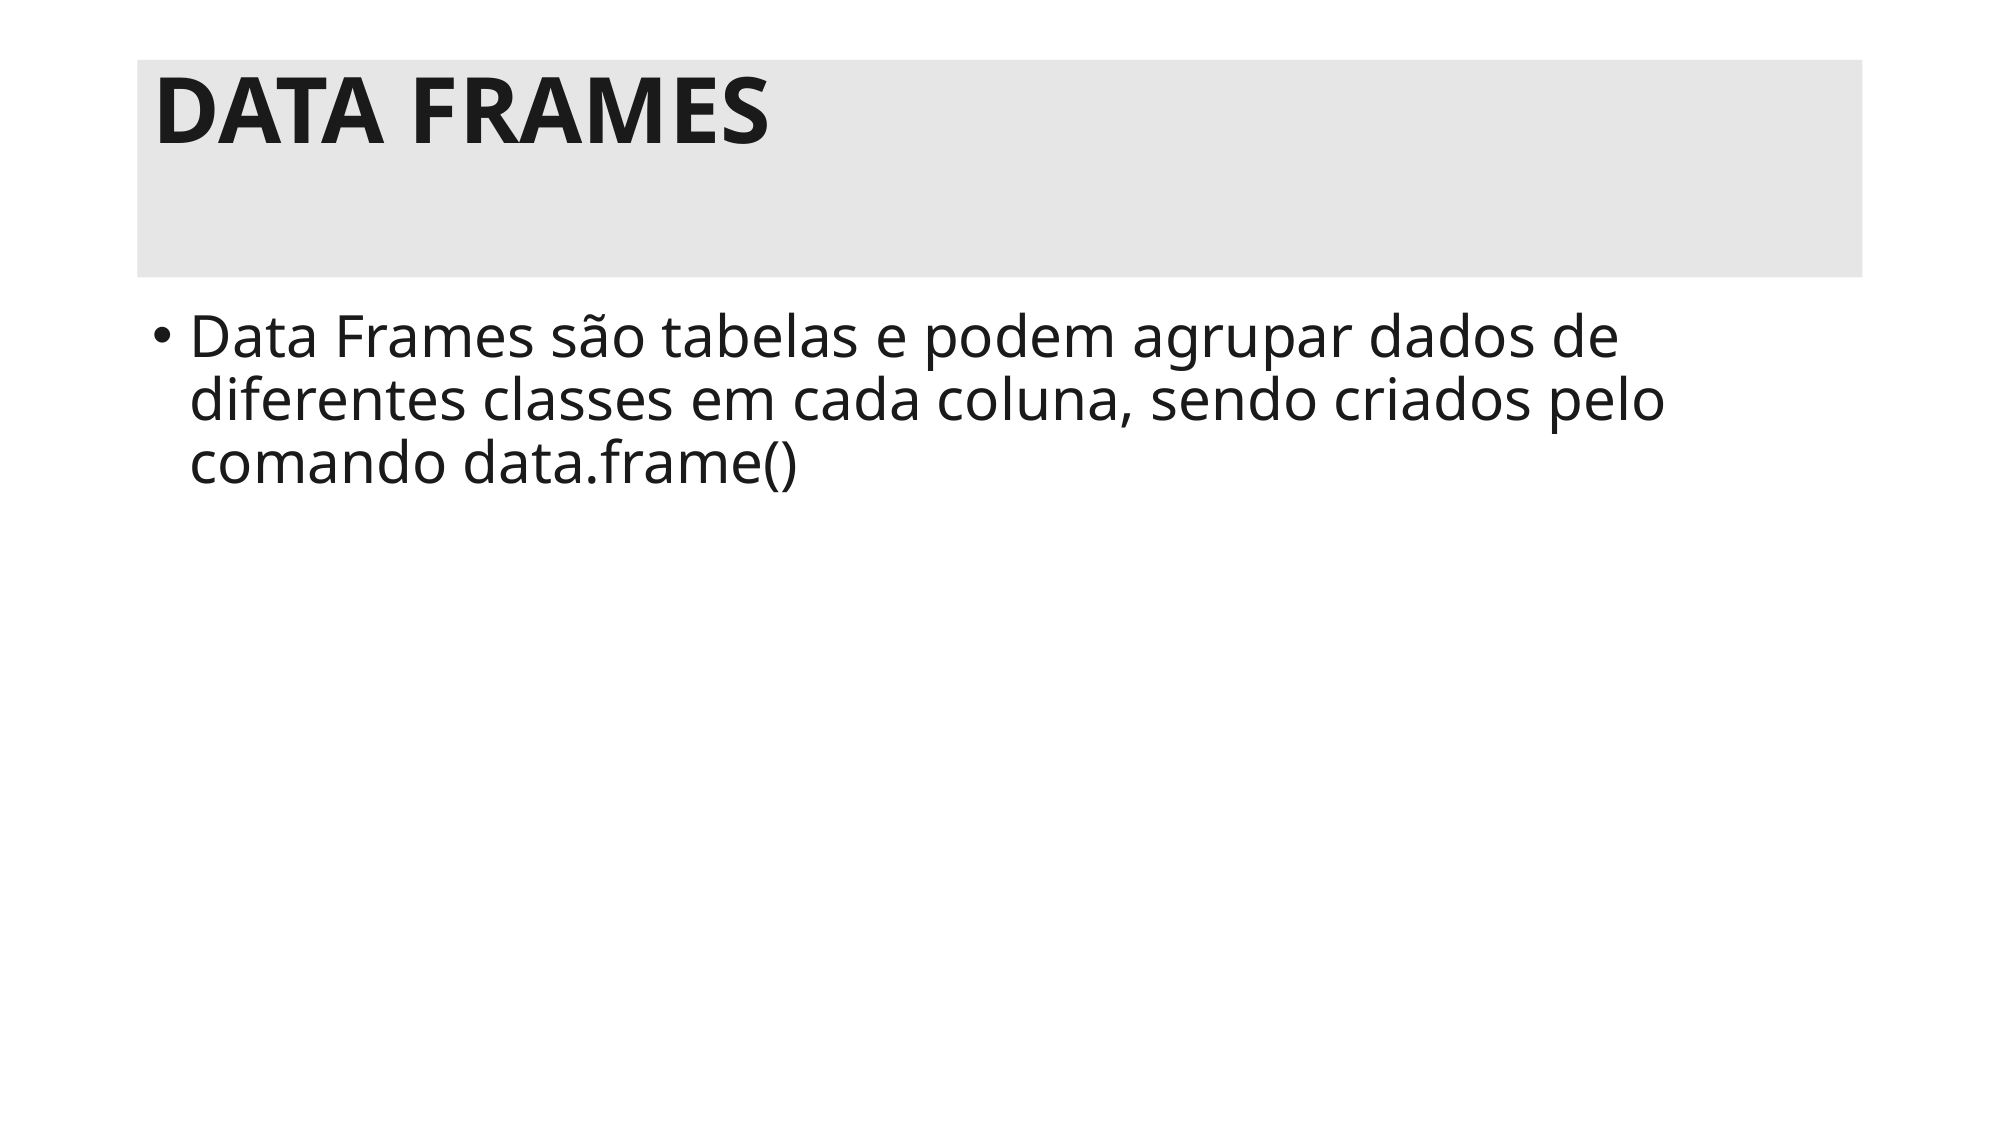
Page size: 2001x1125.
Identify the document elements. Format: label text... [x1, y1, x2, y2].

list Data Frames são tabelas e podem agrupar dados de diferentes classes em cada coluna, sendo criados pelo comando data.frame() [137, 299, 1863, 1014]
title DATA FRAMES [137, 59, 1863, 278]
